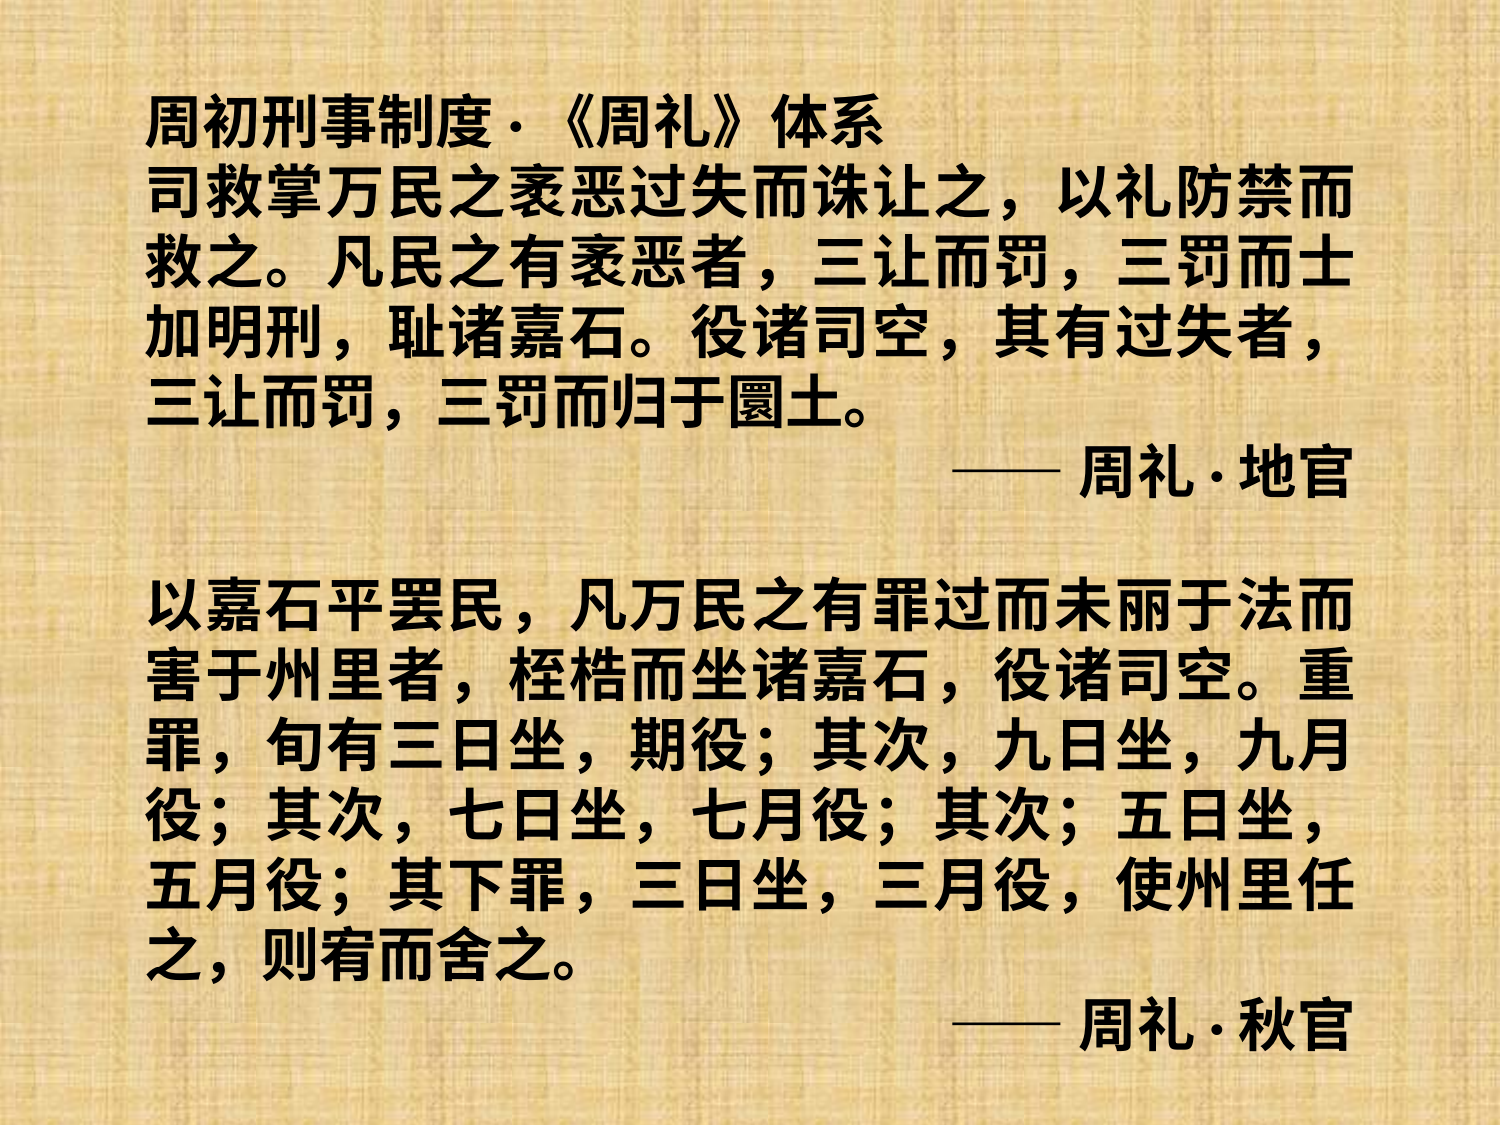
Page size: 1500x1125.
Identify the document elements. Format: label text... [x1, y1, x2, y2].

text_box 周初刑事制度·《周礼》体系 司救掌万民之袤恶过失而诛让之，以礼防禁而救之。凡民之有袤恶者，三让而罚，三罚而士加明刑，耻诸嘉石。役诸司空，其有过失者，三让而罚，三罚而归于圜土。 ——周礼·地官 [129, 78, 1371, 513]
picture [0, 0, 1500, 1125]
text_box 以嘉石平罢民，凡万民之有罪过而未丽于法而害于州里者，桎梏而坐诸嘉石，役诸司空。重罪，旬有三日坐，期役；其次，九日坐，九月役；其次，七日坐，七月役；其次；五日坐，五月役；其下罪，三日坐，三月役，使州里任之，则宥而舍之。 ——周礼·秋官 [129, 561, 1371, 1066]
